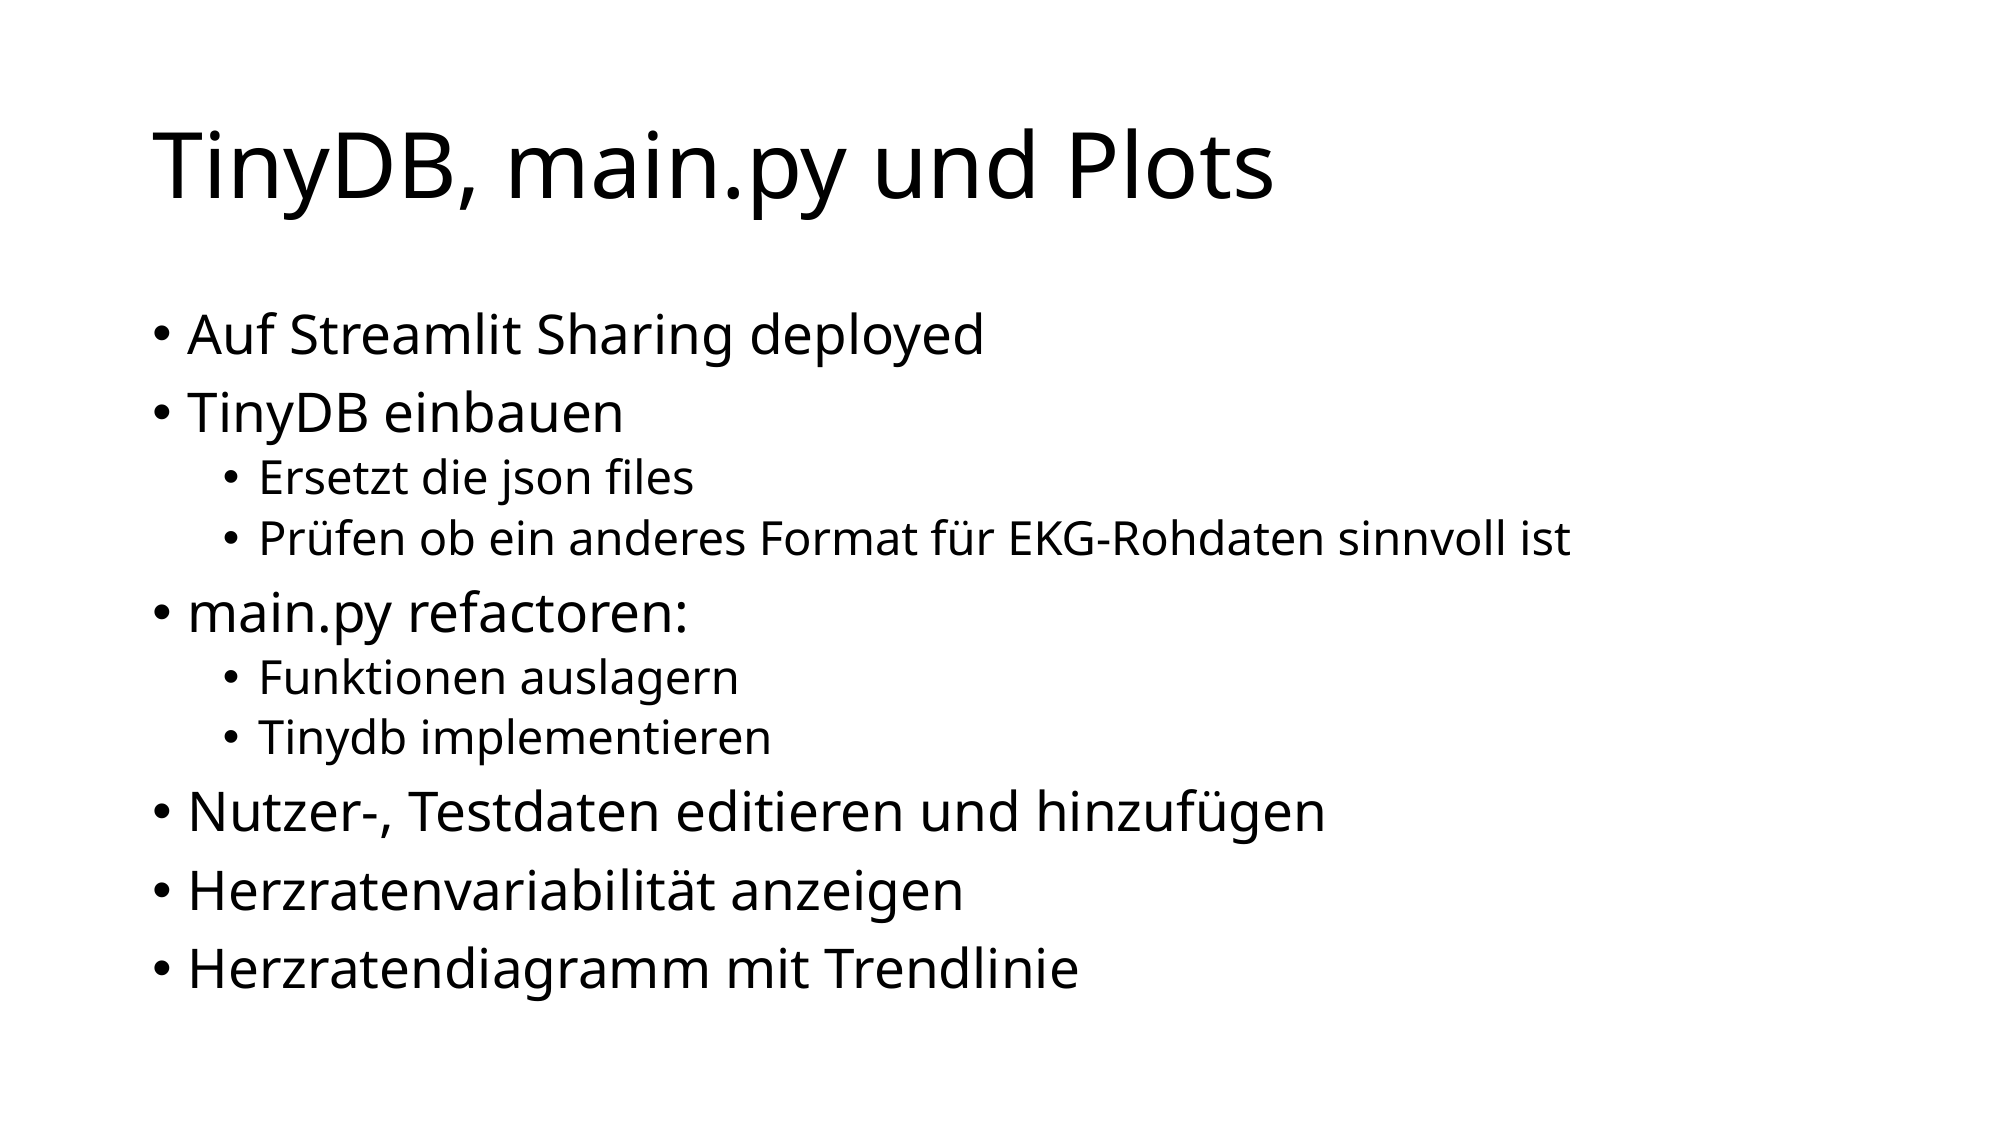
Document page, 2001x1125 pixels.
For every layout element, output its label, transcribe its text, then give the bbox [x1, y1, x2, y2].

list Auf Streamlit Sharing deployed TinyDB einbauen Ersetzt die json files Prüfen ob ein anderes Format für EKG-Rohdaten sinnvoll ist main.py refactoren: Funktionen auslagern Tinydb implementieren Nutzer-, Testdaten editieren und hinzufügen Herzratenvariabilität anzeigen Herzratendiagramm mit Trendlinie [137, 299, 1863, 1014]
title TinyDB, main.py und Plots [137, 59, 1863, 278]
